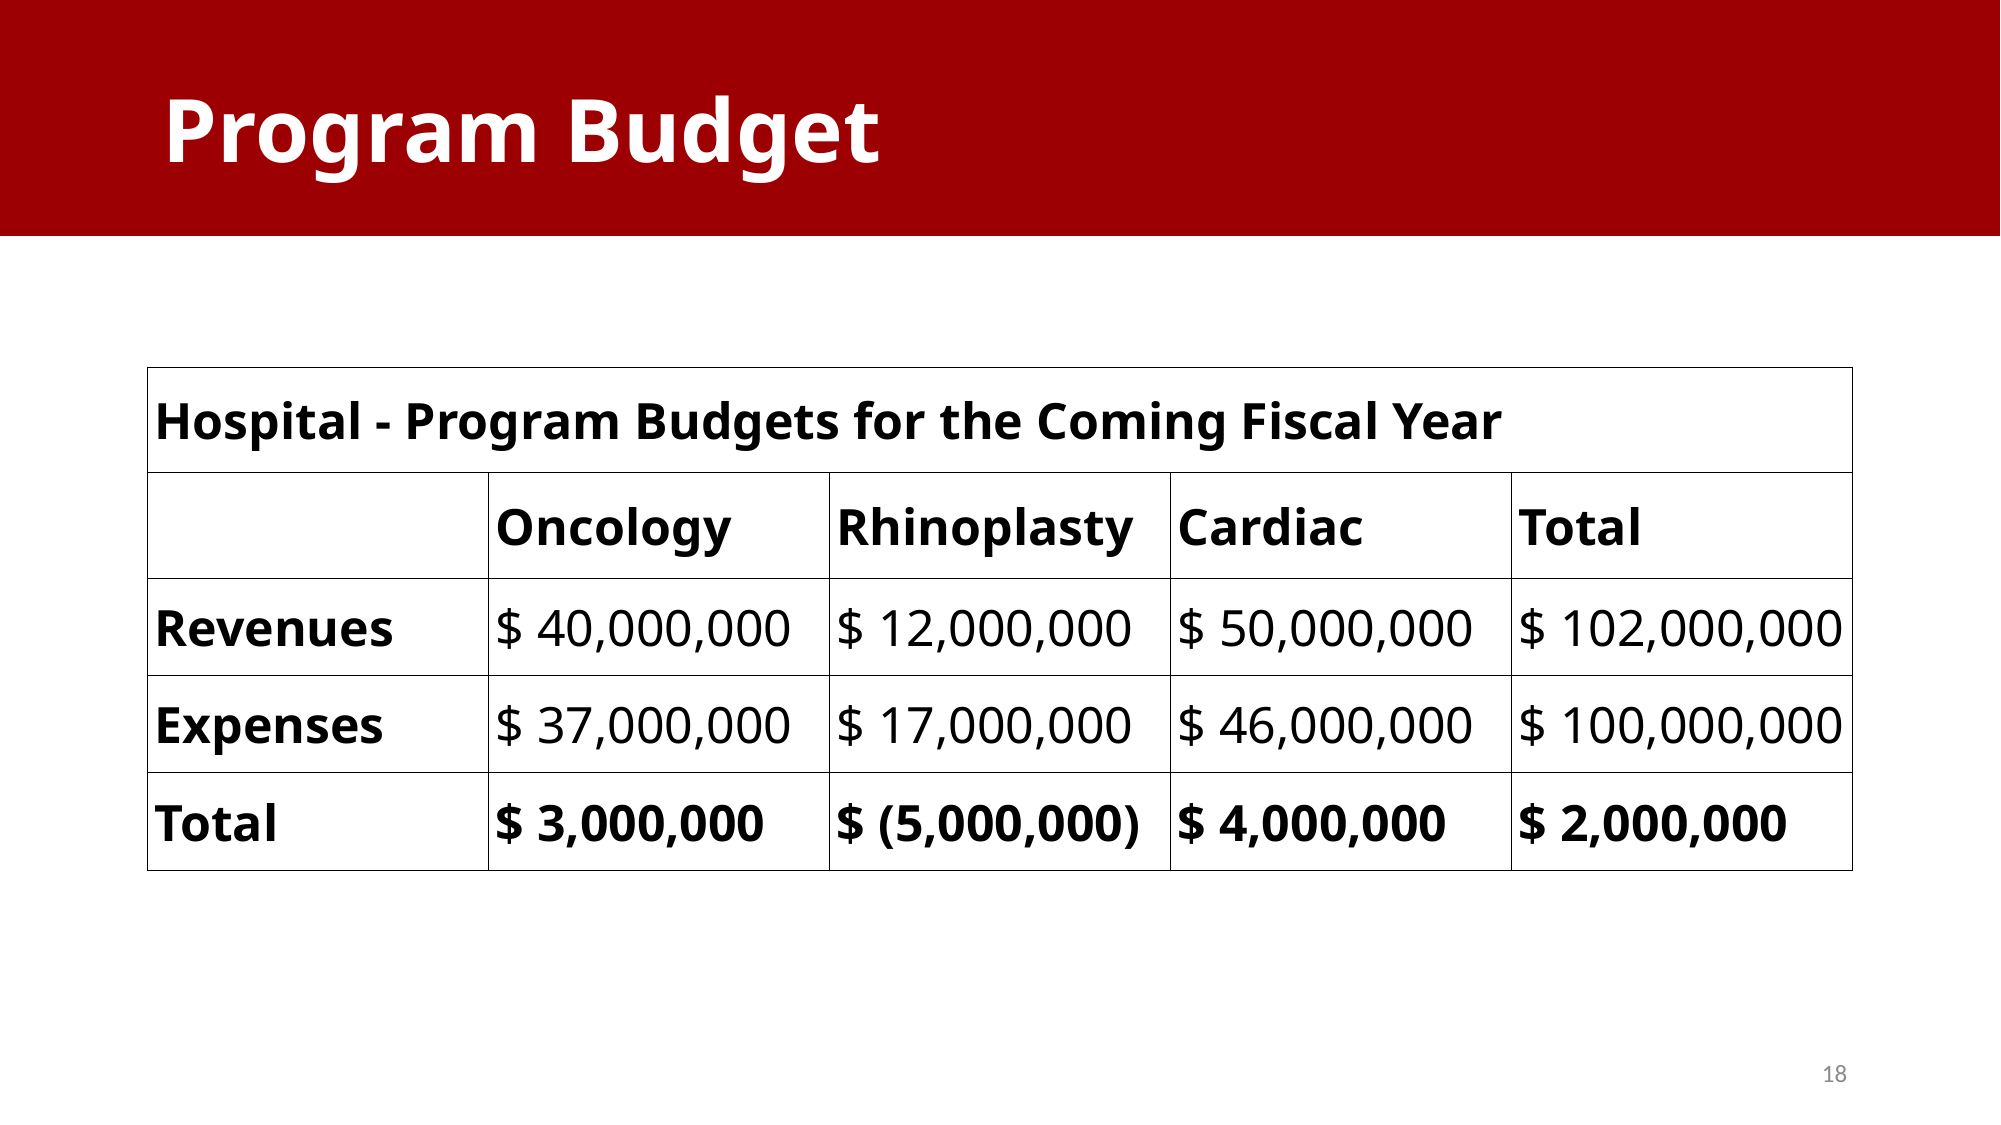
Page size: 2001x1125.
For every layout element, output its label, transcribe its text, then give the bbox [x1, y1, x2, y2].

table_cell $ 3,000,000 [489, 773, 829, 870]
table_cell $ (5,000,000) [830, 773, 1170, 870]
table_cell Expenses [148, 676, 488, 772]
table_cell [148, 473, 488, 578]
table_cell $ 50,000,000 [1171, 579, 1511, 675]
table_cell Cardiac [1171, 473, 1511, 578]
table_cell Rhinoplasty [830, 473, 1170, 578]
table_cell $ 37,000,000 [489, 676, 829, 772]
table_cell $ 4,000,000 [1171, 773, 1511, 870]
table_cell Total [1512, 473, 1852, 578]
table_header Hospital - Program Budgets for the Coming Fiscal Year [148, 368, 1852, 472]
table_cell Revenues [148, 579, 488, 675]
table_cell Total [148, 773, 488, 870]
table_cell $ 17,000,000 [830, 676, 1170, 772]
table_cell $ 40,000,000 [489, 579, 829, 675]
table_cell $ 12,000,000 [830, 579, 1170, 675]
table_cell $ 2,000,000 [1512, 773, 1852, 870]
text_box [0, 0, 2000, 236]
table_cell $ 102,000,000 [1512, 579, 1852, 675]
table_cell Oncology [489, 473, 829, 578]
table_cell $ 100,000,000 [1512, 676, 1852, 772]
title Program Budget [147, 57, 1402, 211]
table_cell $ 46,000,000 [1171, 676, 1511, 772]
slide_number 18 [1412, 1042, 1863, 1103]
